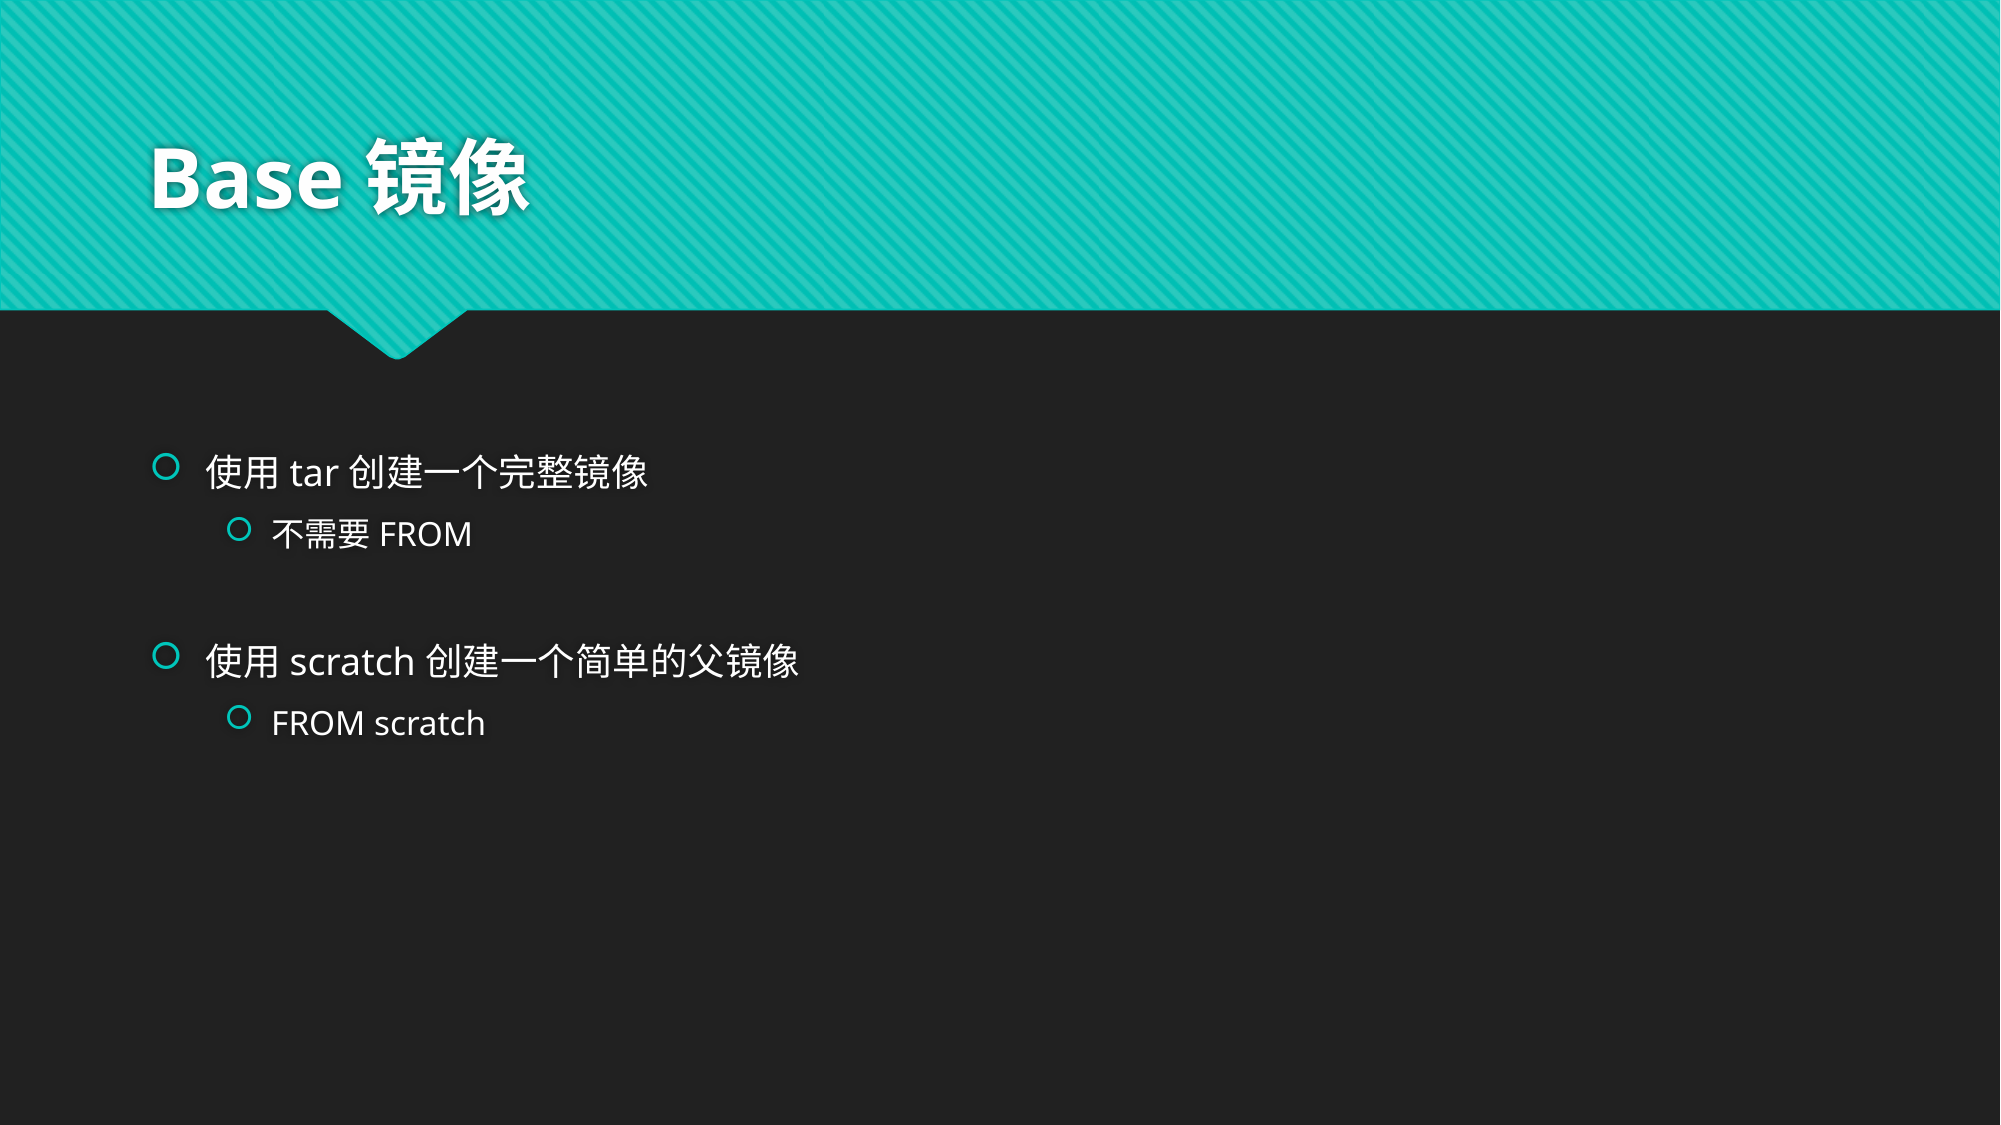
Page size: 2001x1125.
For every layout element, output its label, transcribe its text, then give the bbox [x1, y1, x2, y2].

list 使用tar创建一个完整镜像 不需要FROM 使用scratch创建一个简单的父镜像 FROM scratch [134, 364, 1866, 962]
title Base镜像 [132, 73, 1868, 233]
